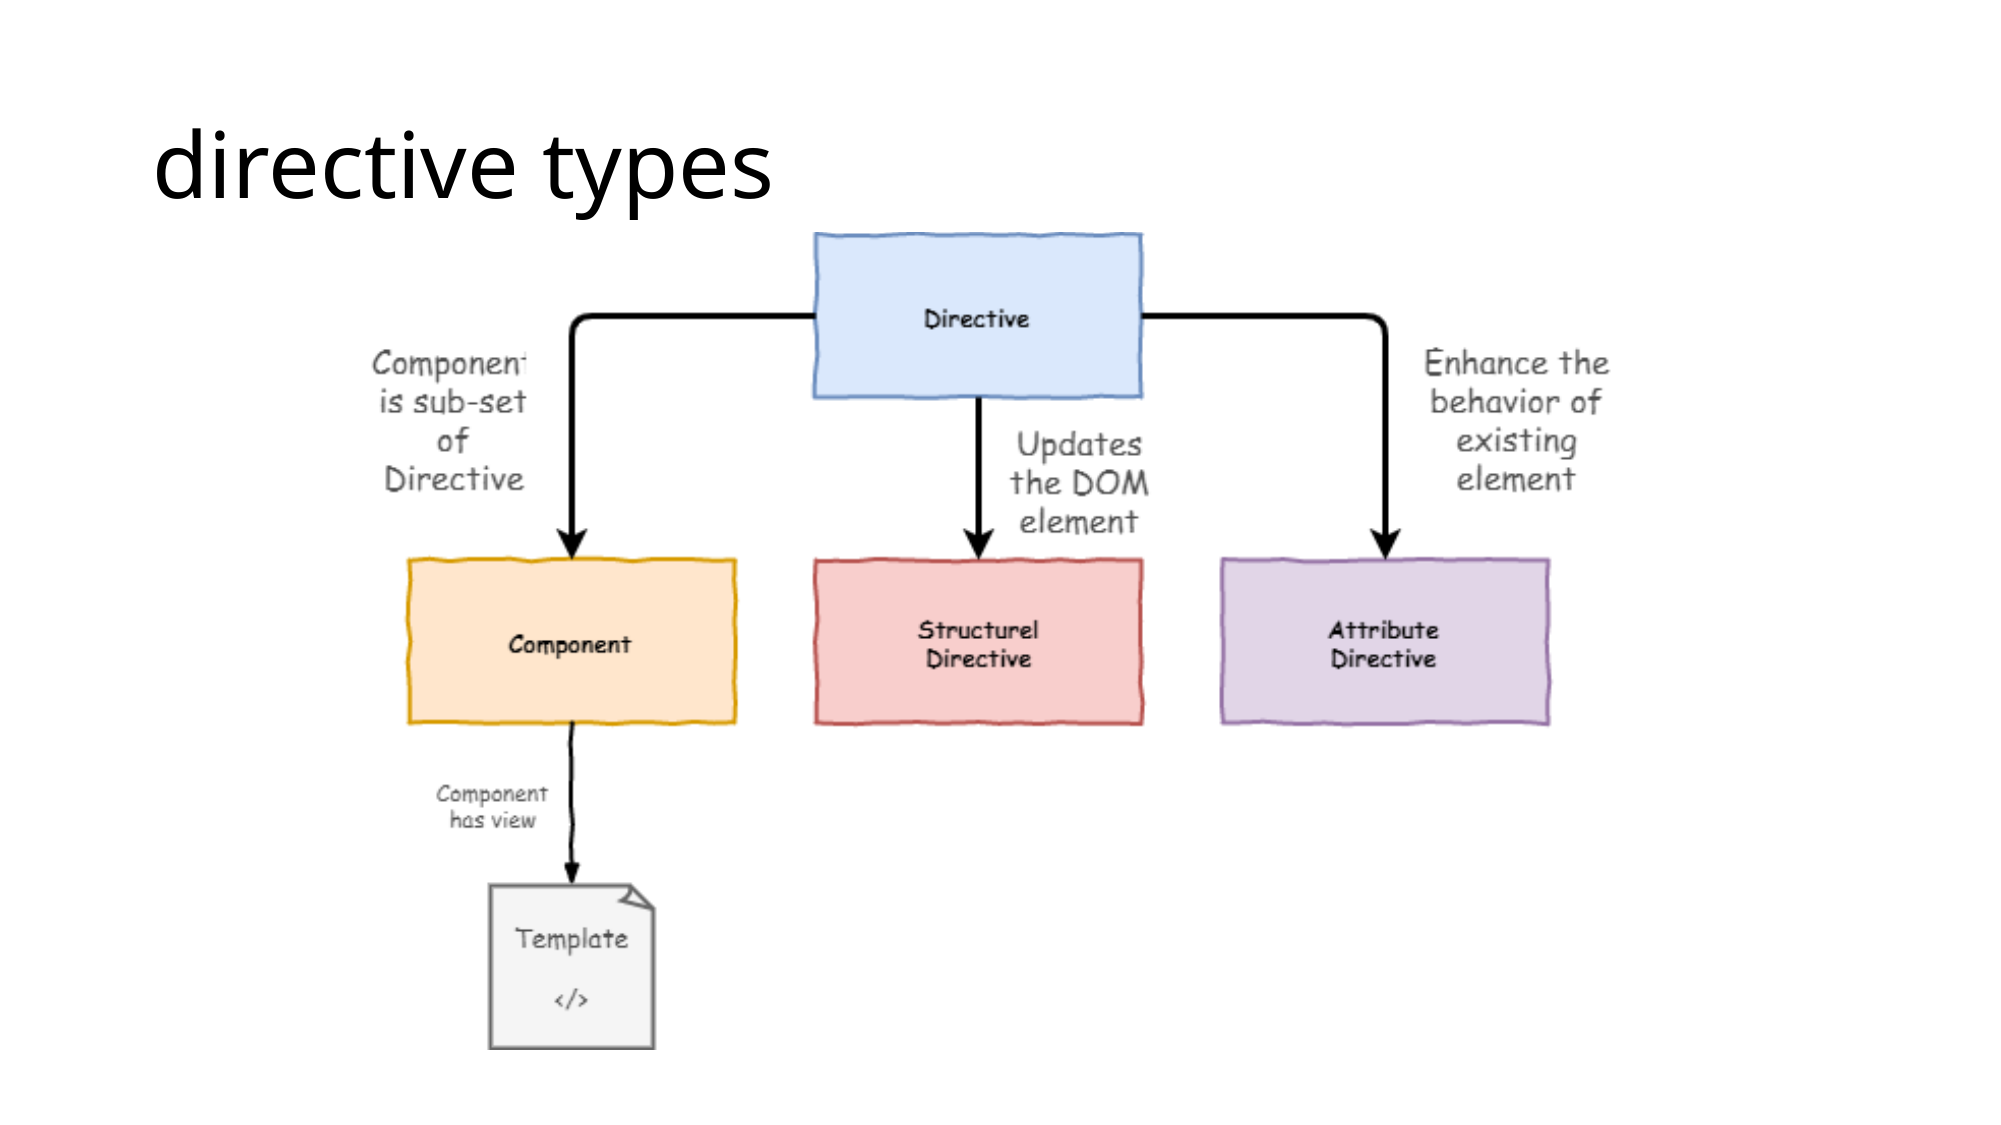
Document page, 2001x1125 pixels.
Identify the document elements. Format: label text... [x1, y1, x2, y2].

title directive types [137, 59, 1863, 278]
picture [368, 232, 1632, 1051]
